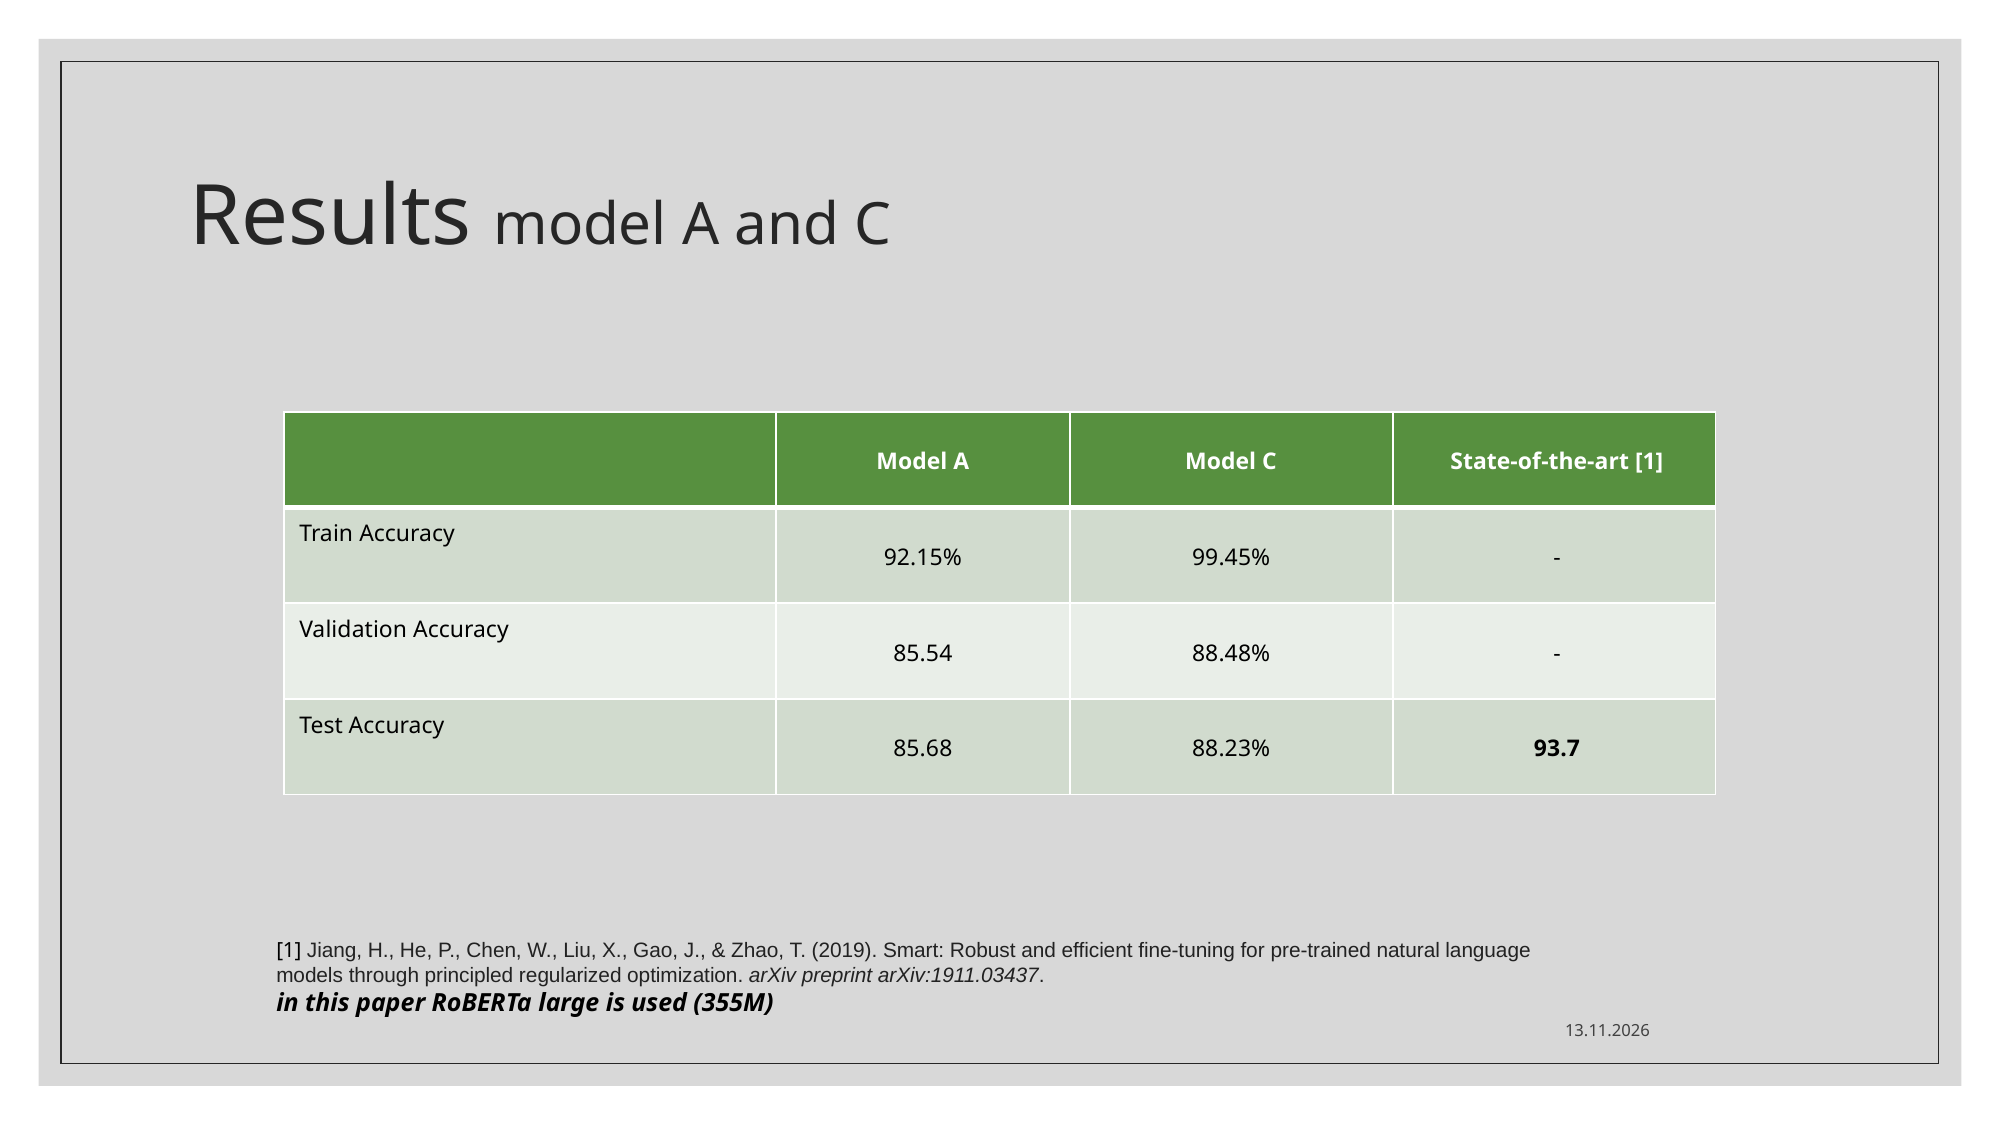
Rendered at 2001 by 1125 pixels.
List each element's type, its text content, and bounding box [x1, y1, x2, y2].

text_box [1] Jiang, H., He, P., Chen, W., Liu, X., Gao, J., & Zhao, T. (2019). Smart: Robust and efficient fine-tuning for pre-trained natural language models through principled regularized optimization. arXiv preprint arXiv:1911.03437. in this paper RoBERTa large is used (355M) [261, 929, 1591, 1025]
table_cell 92.15% [777, 510, 1069, 602]
table_header [285, 413, 775, 505]
table_header Model A [777, 413, 1069, 505]
table_cell Test Accuracy [285, 700, 775, 794]
table_cell - [1394, 604, 1715, 698]
table_cell 85.54 [777, 604, 1069, 698]
table_cell 88.48% [1071, 604, 1392, 698]
table_header Model C [1071, 413, 1392, 505]
table_cell 85.68 [777, 700, 1069, 794]
table_header State-of-the-art [1] [1394, 413, 1715, 505]
table_cell - [1394, 510, 1715, 602]
table_cell Validation Accuracy [285, 604, 775, 698]
table_cell 93.7 [1394, 700, 1715, 794]
table_cell 99.45% [1071, 510, 1392, 602]
title Results model A and C [174, 105, 1825, 331]
table_cell Train Accuracy [285, 510, 775, 602]
table_cell 88.23% [1071, 700, 1392, 794]
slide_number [1190, 990, 1665, 1050]
